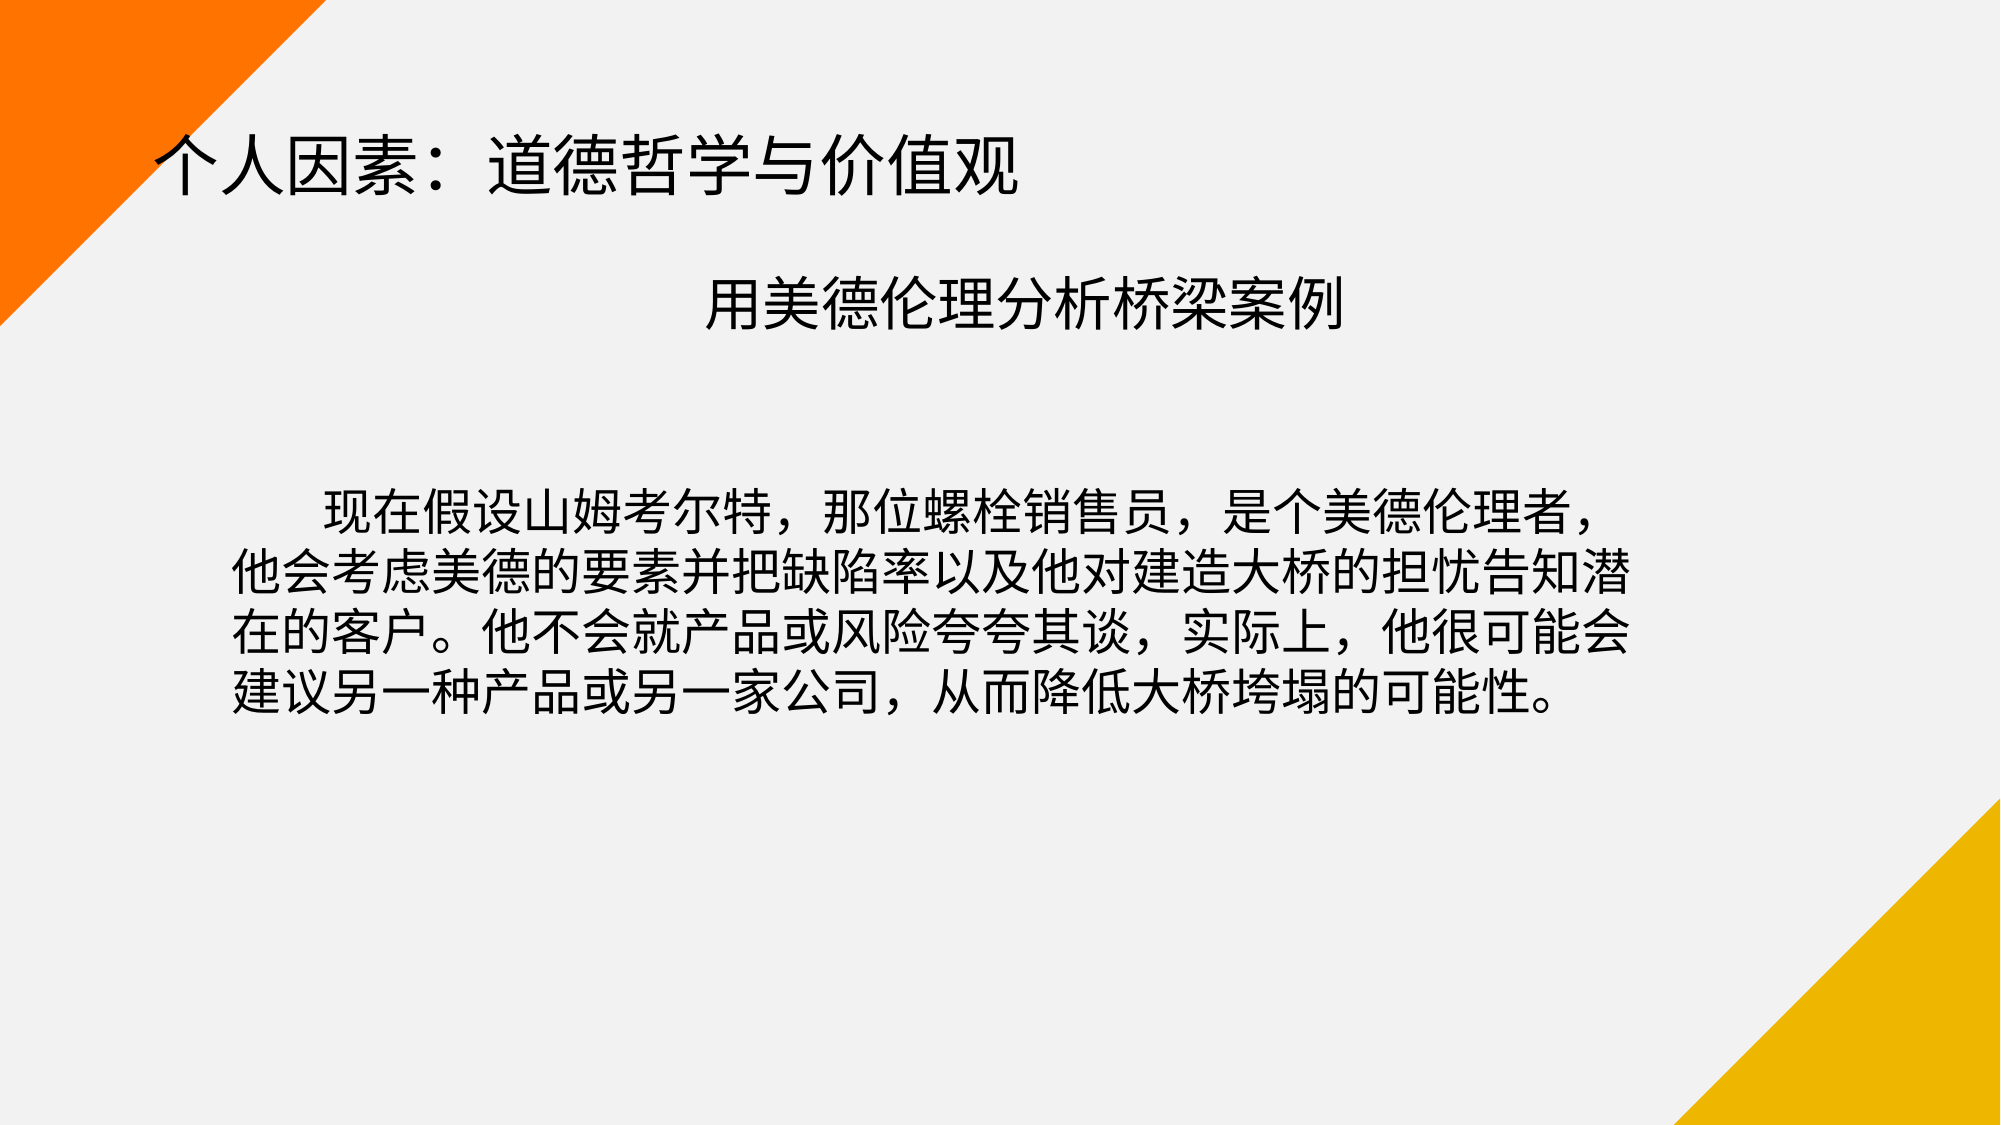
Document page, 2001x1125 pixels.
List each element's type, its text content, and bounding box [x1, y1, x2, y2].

text_box 现在假设山姆考尔特，那位螺栓销售员，是个美德伦理者，他会考虑美德的要素并把缺陷率以及他对建造大桥的担忧告知潜在的客户。他不会就产品或风险夸夸其谈，实际上，他很可能会建议另一种产品或另一家公司，从而降低大桥垮塌的可能性。 [216, 472, 1647, 728]
text_box 用美德伦理分析桥梁案例 [162, 240, 1888, 374]
title 个人因素：道德哲学与价值观 [137, 59, 1863, 278]
